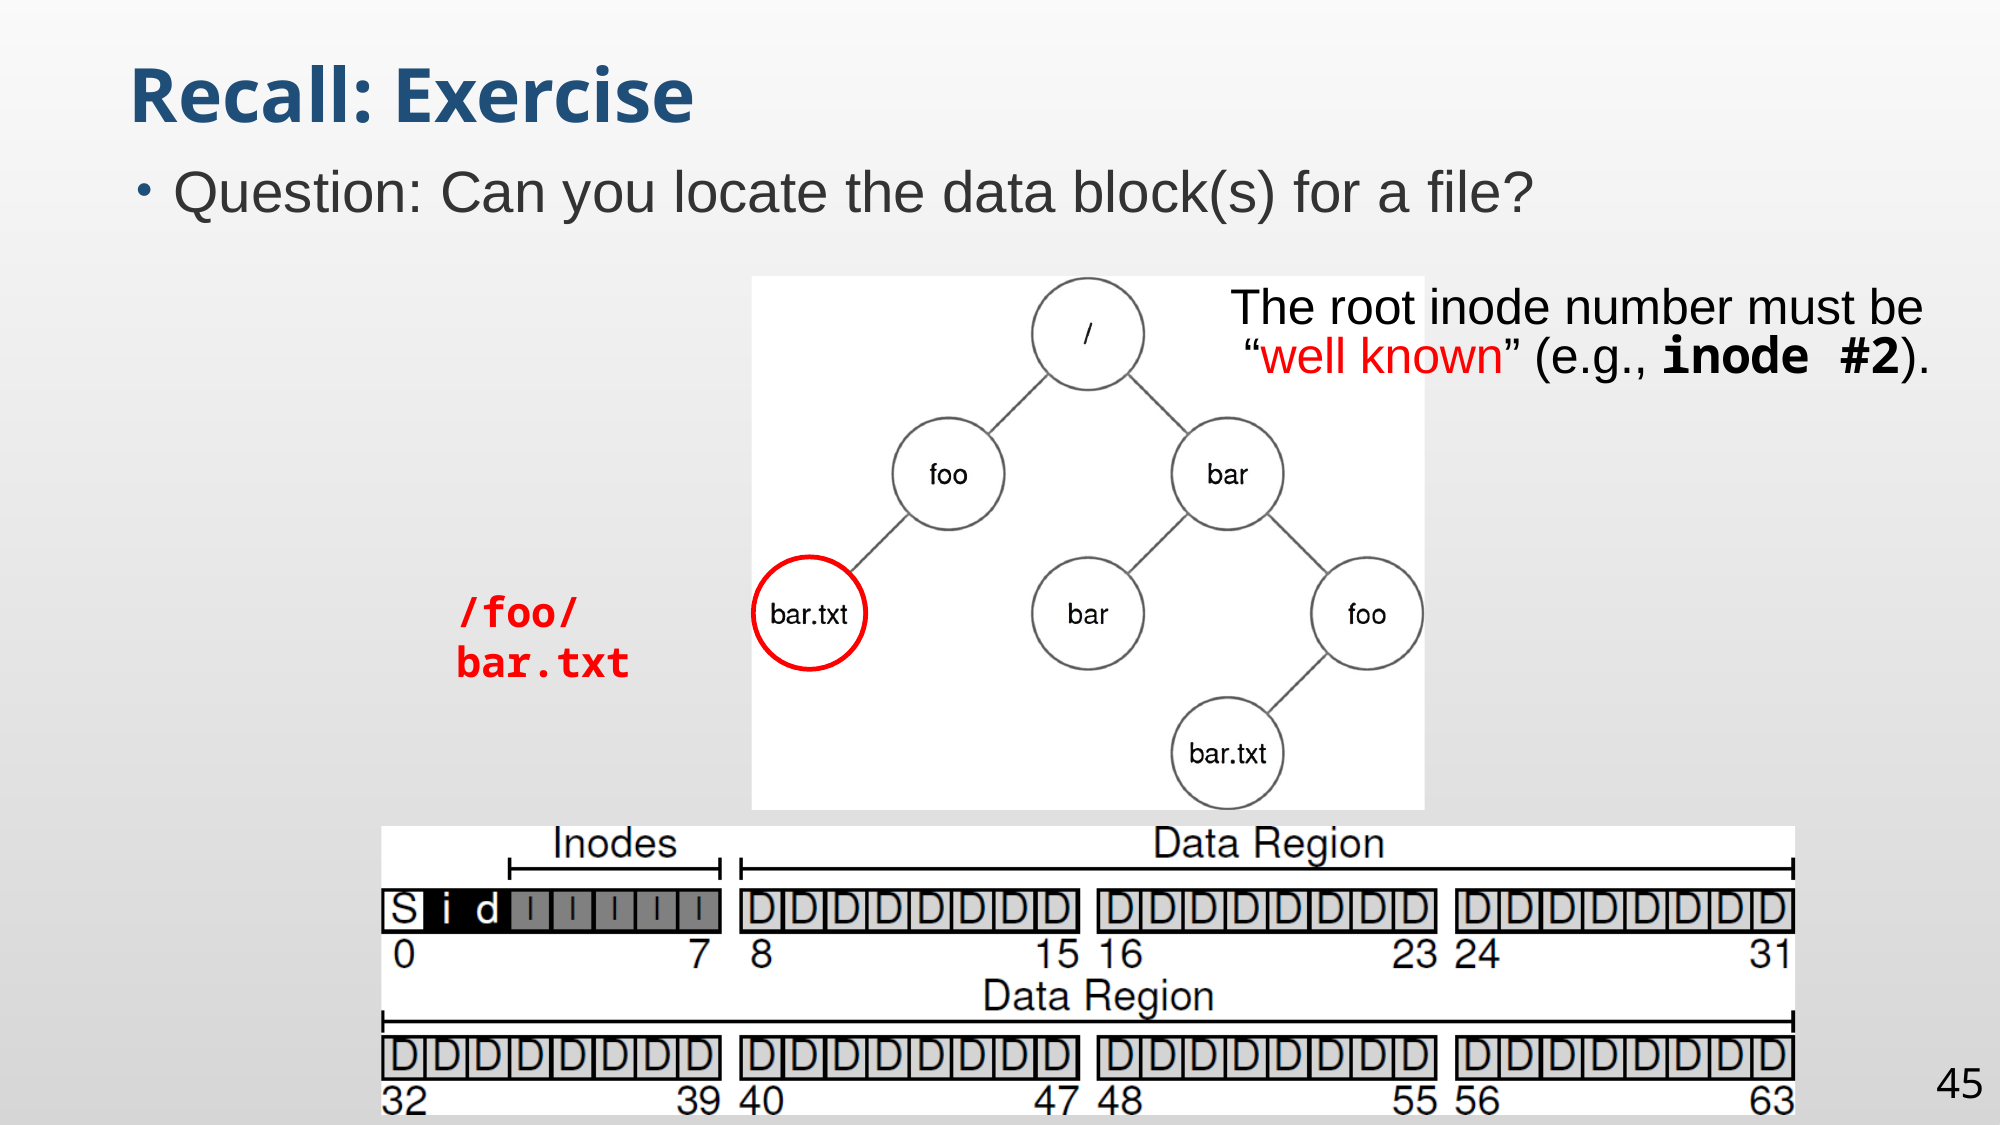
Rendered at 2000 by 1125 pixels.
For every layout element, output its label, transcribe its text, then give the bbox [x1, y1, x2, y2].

text_box Recall: Exercise [113, 30, 1810, 146]
text_box [751, 392, 1425, 810]
text_box The root inode number must be “well known” (e.g., inode #2). [409, 278, 1981, 392]
text_box [381, 826, 1796, 1115]
text_box [753, 556, 866, 670]
list Question: Can you locate the data block(s) for a file? [113, 146, 1922, 1076]
text_box /foo/bar.txt [454, 583, 734, 686]
text_box 45 [1811, 1070, 2000, 1101]
